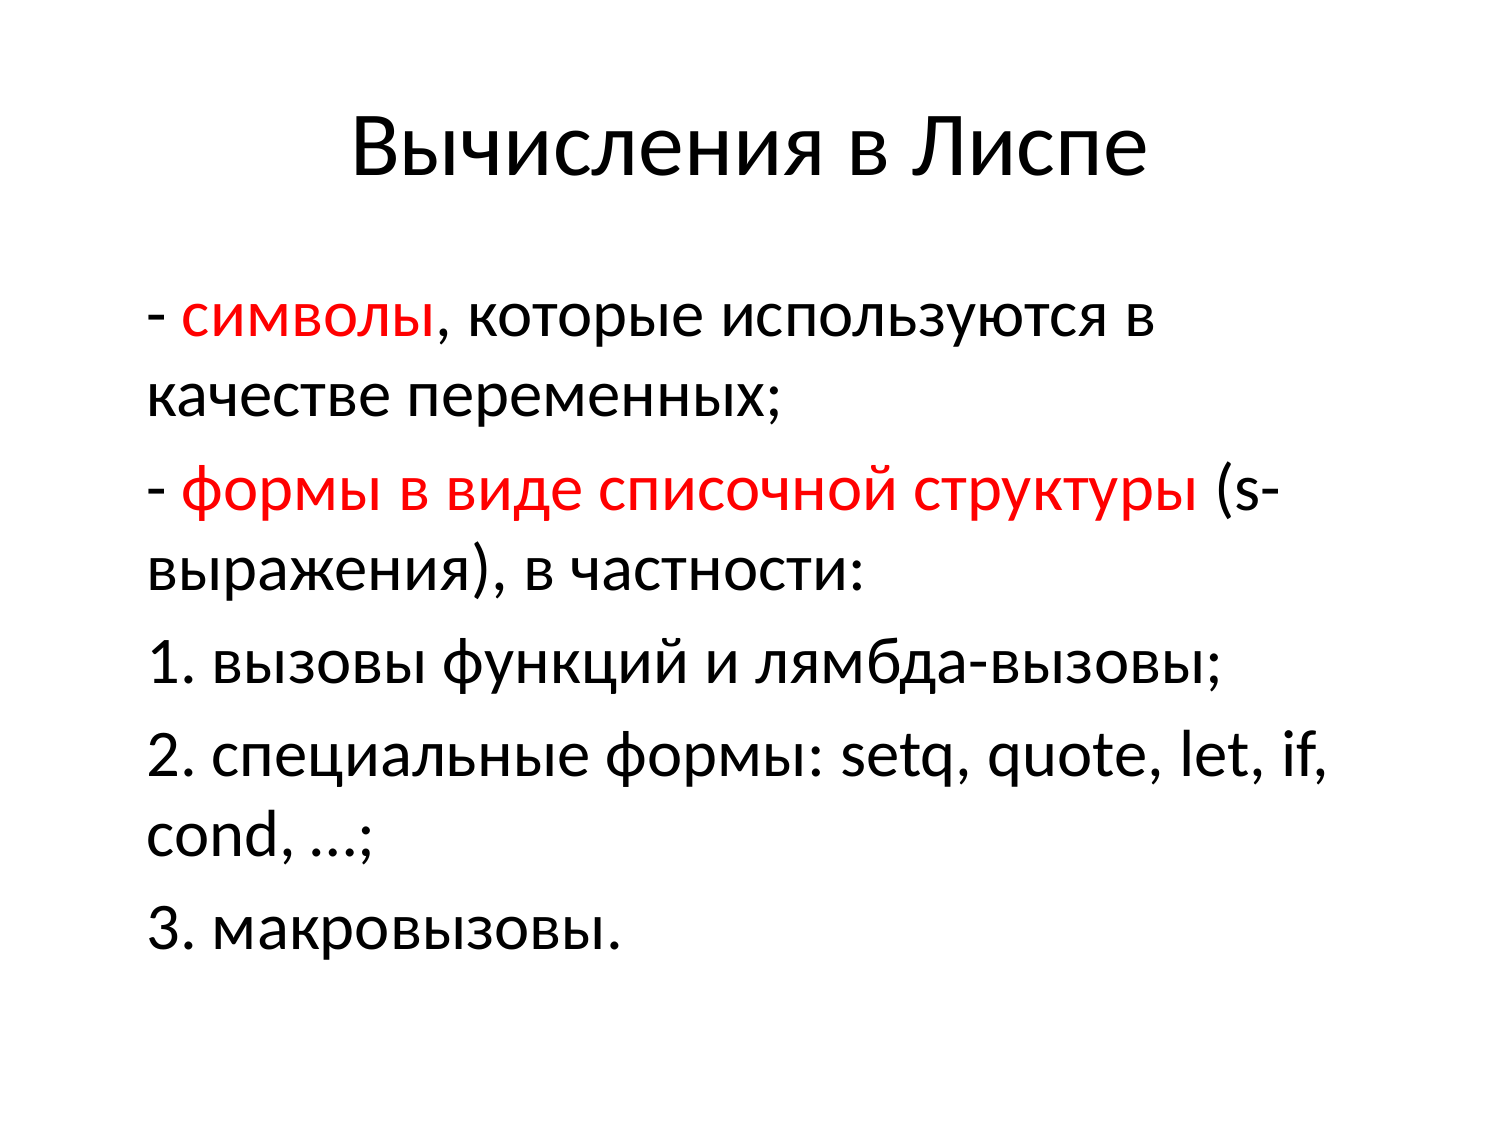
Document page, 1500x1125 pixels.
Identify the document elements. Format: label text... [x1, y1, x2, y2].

title Вычисления в Лиспе [75, 45, 1425, 233]
list - символы, которые используются в качестве переменных; - формы в виде списочной структуры (s-выражения), в частности: 1. вызовы функций и лямбда-вызовы; 2. специальные формы: setq, quote, let, if, cond, …; 3. макровызовы. [75, 262, 1425, 1005]
